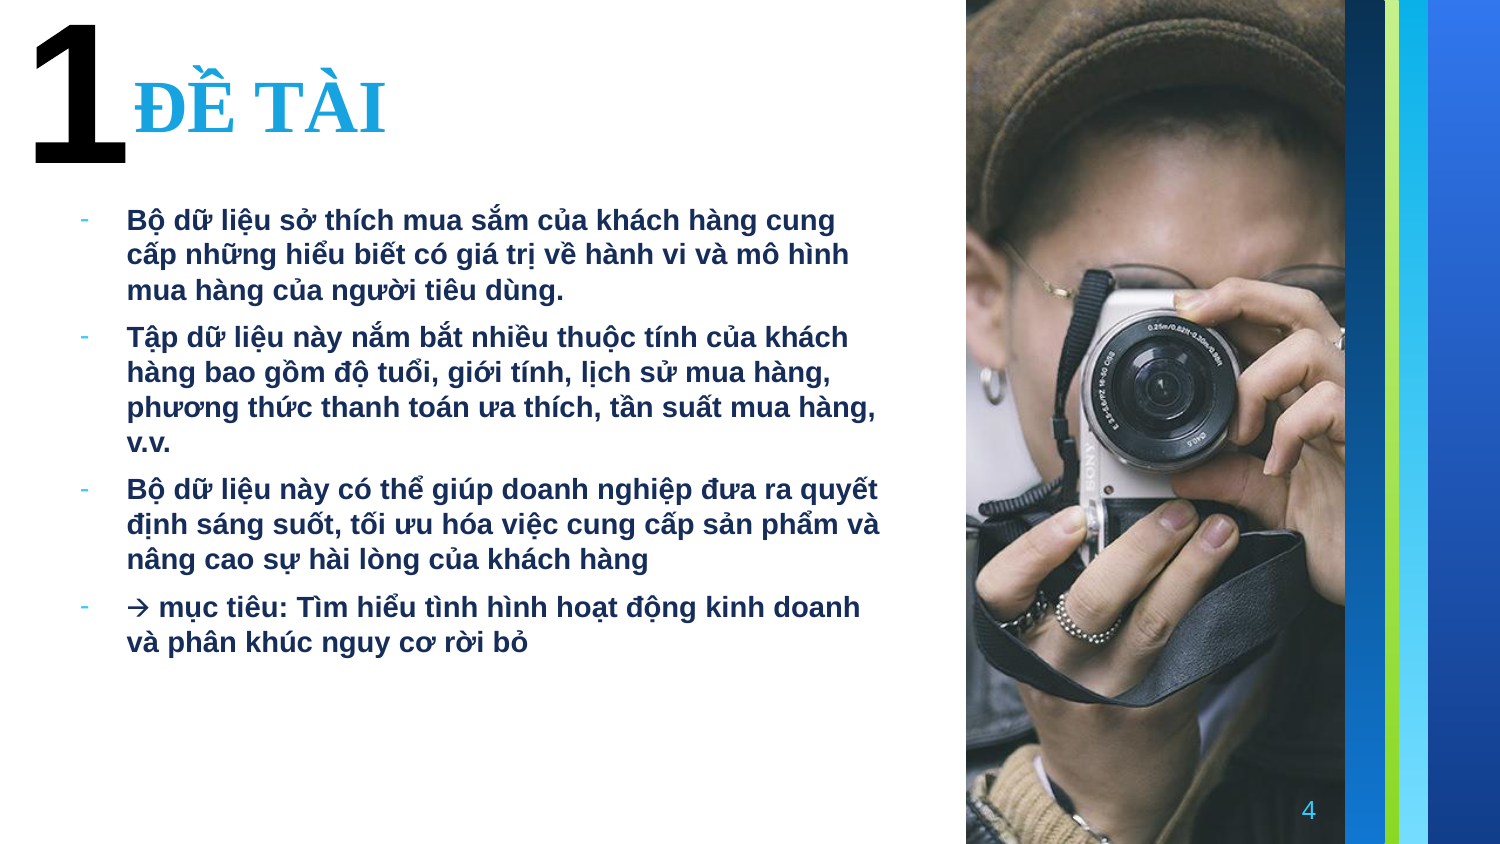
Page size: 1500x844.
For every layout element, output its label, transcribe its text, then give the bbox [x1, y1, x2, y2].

list Bộ dữ liệu sở thích mua sắm của khách hàng cung cấp những hiểu biết có giá trị về hành vi và mô hình mua hàng của người tiêu dùng. Tập dữ liệu này nắm bắt nhiều thuộc tính của khách hàng bao gồm độ tuổi, giới tính, lịch sử mua hàng, phương thức thanh toán ưa thích, tần suất mua hàng, v.v. Bộ dữ liệu này có thể giúp doanh nghiệp đưa ra quyết định sáng suốt, tối ưu hóa việc cung cấp sản phẩm và nâng cao sự hài lòng của khách hàng 🡪 mục tiêu: Tìm hiểu tình hình hoạt động kinh doanh và phân khúc nguy cơ rời bỏ [64, 185, 904, 771]
title ĐỀ TÀI [118, 43, 886, 163]
picture [965, 0, 1346, 844]
